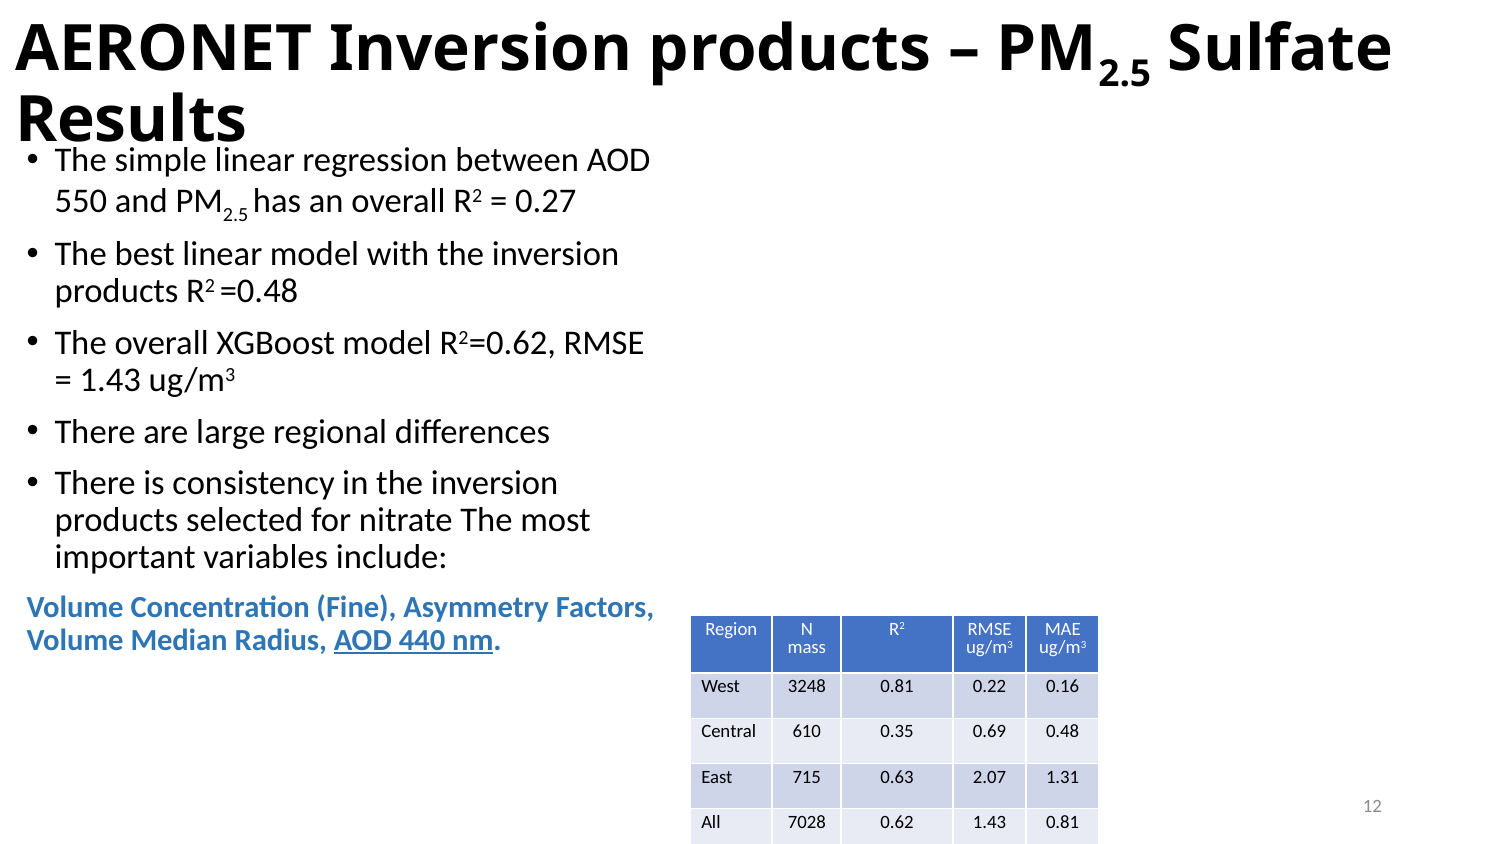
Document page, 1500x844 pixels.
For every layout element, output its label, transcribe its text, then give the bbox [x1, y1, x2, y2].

picture [729, 122, 1493, 682]
table_cell 0.48 [1027, 719, 1098, 763]
table_cell 1.31 [1027, 764, 1098, 808]
table_cell 0.81 [1027, 809, 1098, 844]
table_cell 715 [773, 764, 840, 808]
table_cell 3248 [773, 682, 840, 718]
table_cell 0.16 [1027, 682, 1098, 718]
table_cell 610 [773, 719, 840, 763]
slide_number 12 [1100, 782, 1397, 827]
table_header Region [691, 616, 729, 672]
table_cell 0.62 [842, 809, 952, 844]
table_cell 0.35 [842, 719, 952, 763]
list The simple linear regression between AOD 550 and PM2.5 has an overall R2 = 0.27 The best linear model with the inversion products R2 =0.48 The overall XGBoost model R2=0.62, RMSE = 1.43 ug/m3 There are large regional differences There is consistency in the inversion products selected for nitrate The most important variables include: Volume Concentration (Fine), Asymmetry Factors, Volume Median Radius, AOD 440 nm. [11, 134, 679, 670]
table_cell 2.07 [954, 764, 1025, 808]
table_cell 0.22 [954, 682, 1025, 718]
table_cell 0.63 [842, 764, 952, 808]
table_cell 1.43 [954, 809, 1025, 844]
table_cell East [691, 764, 771, 808]
table_cell West [691, 674, 771, 718]
table_cell All [691, 809, 771, 844]
table_cell 7028 [773, 809, 840, 844]
table_cell 0.69 [954, 719, 1025, 763]
title AERONET Inversion products – PM2.5 Sulfate Results [0, 0, 1489, 164]
table_cell 0.81 [842, 682, 952, 718]
table_cell Central [691, 719, 771, 763]
